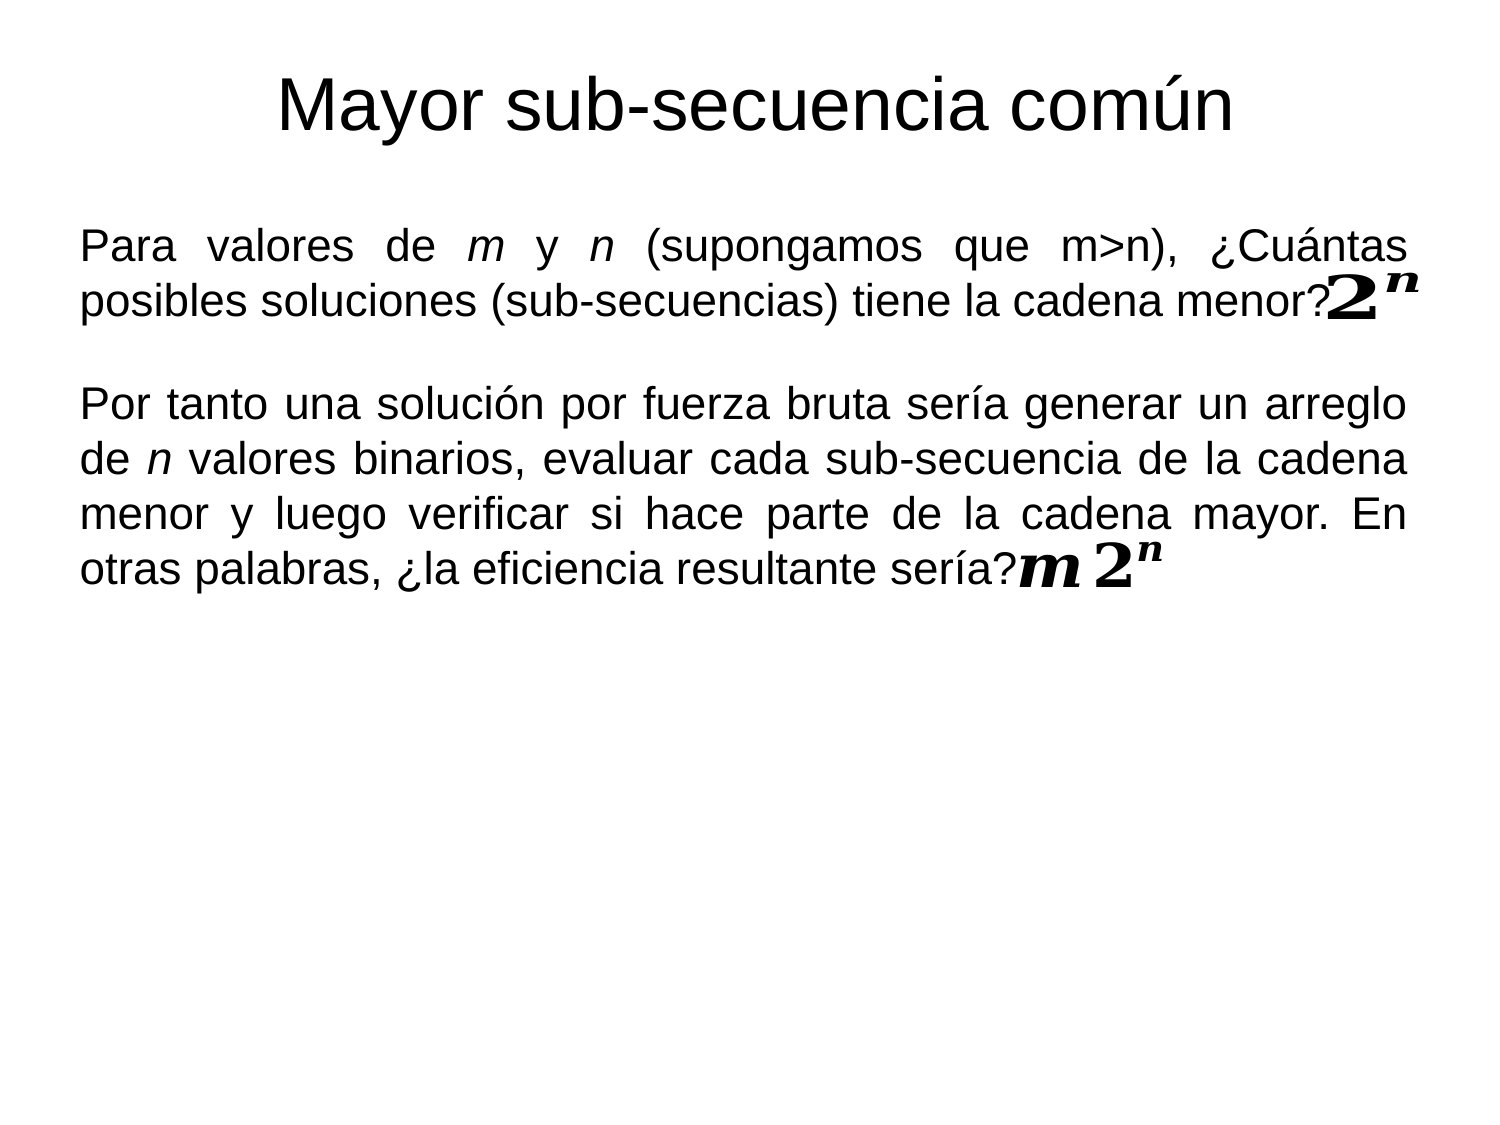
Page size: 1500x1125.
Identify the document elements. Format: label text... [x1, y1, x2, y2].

text_box Para valores de m y n (supongamos que m>n), ¿Cuántas posibles soluciones (sub-secuencias) tiene la cadena menor? [64, 208, 1424, 333]
text_box Mayor sub-secuencia común [76, 30, 1436, 153]
text_box Por tanto una solución por fuerza bruta sería generar un arreglo de n valores binarios, evaluar cada sub-secuencia de la cadena menor y luego verificar si hace parte de la cadena mayor. En otras palabras, ¿la eficiencia resultante sería? [64, 366, 1424, 598]
